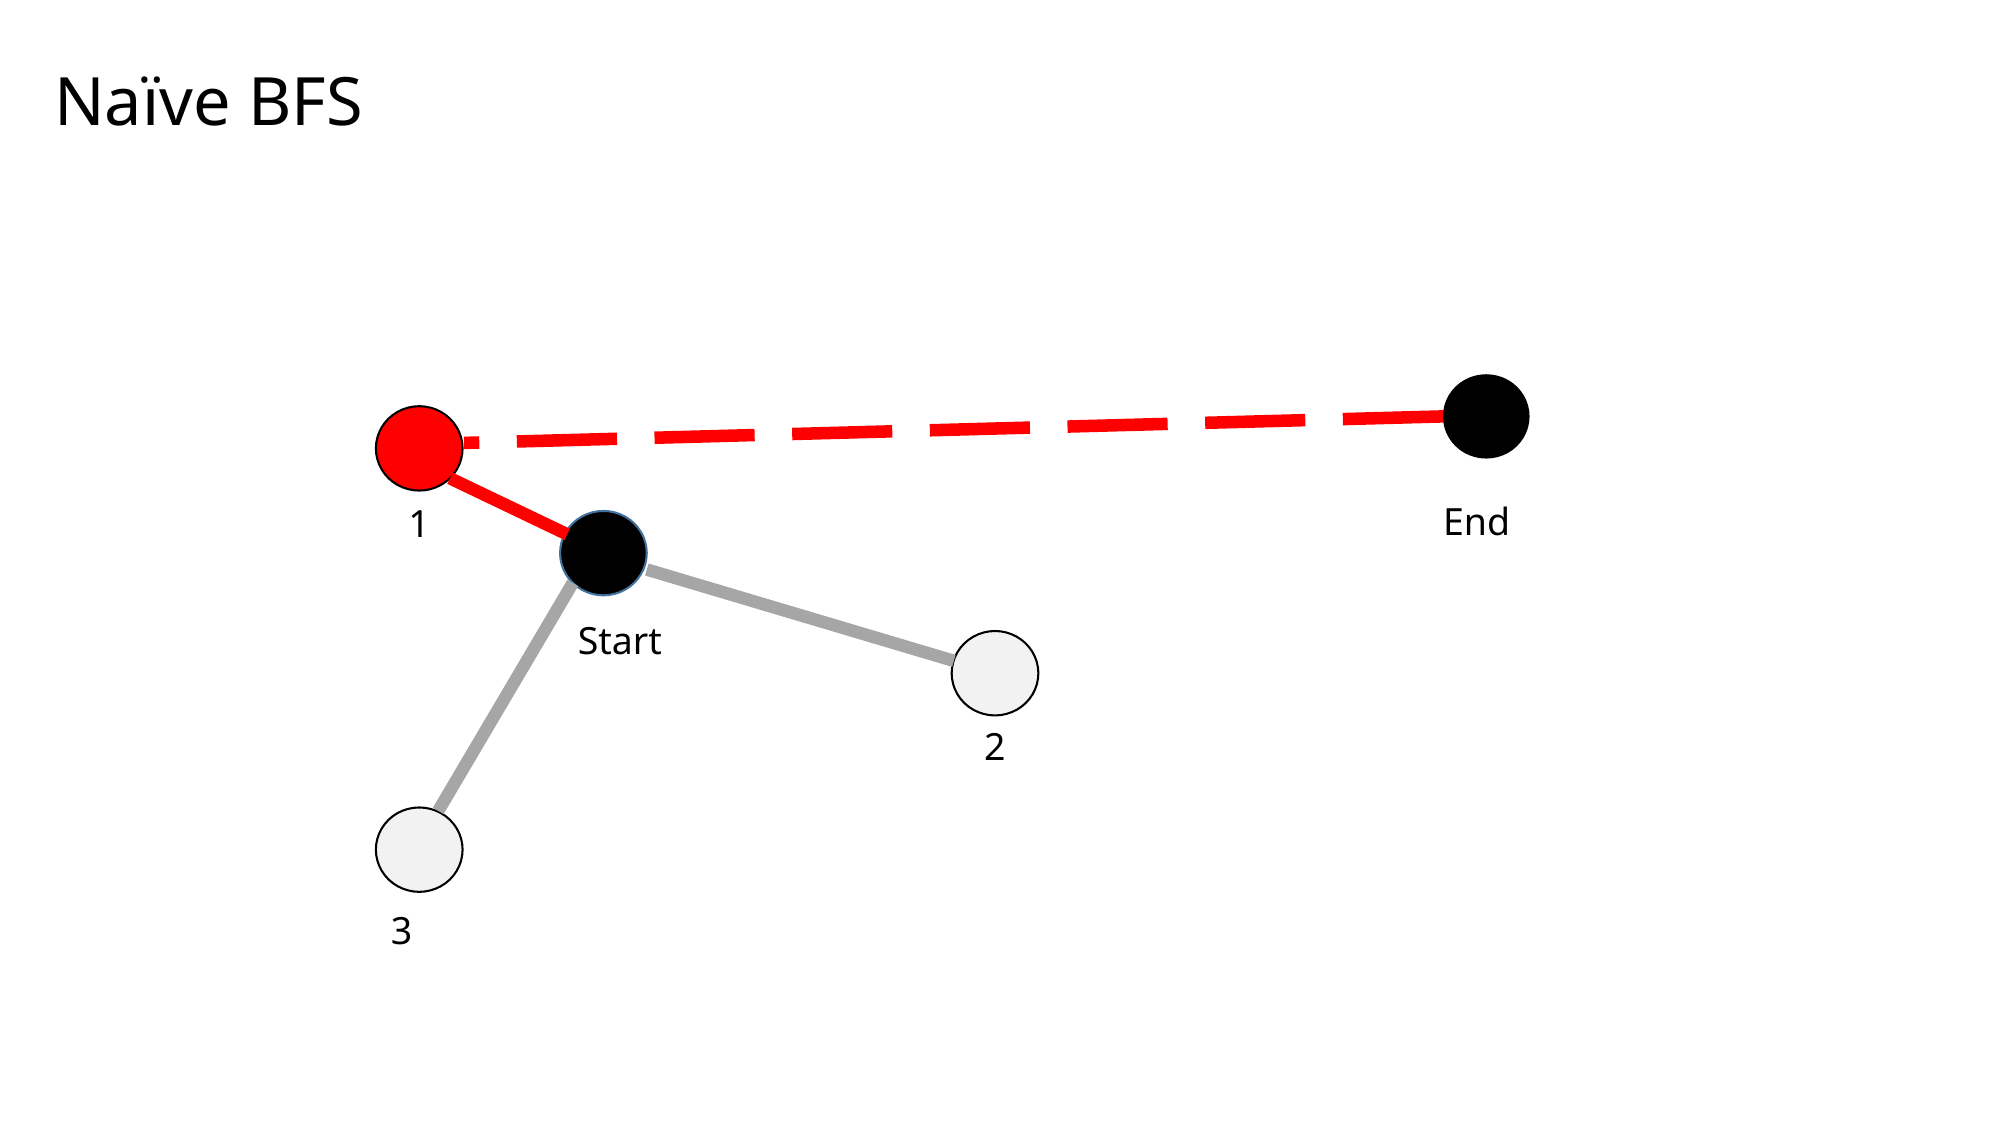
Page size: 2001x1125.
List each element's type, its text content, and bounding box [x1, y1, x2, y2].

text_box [463, 416, 1443, 443]
text_box [559, 509, 648, 597]
text_box Naïve BFS [39, 51, 379, 147]
text_box 1 [393, 492, 445, 553]
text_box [438, 582, 573, 811]
text_box Start [573, 609, 677, 670]
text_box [646, 569, 954, 661]
text_box 2 [969, 715, 1021, 776]
text_box End [1428, 490, 1525, 551]
text_box [374, 806, 464, 893]
text_box 3 [376, 899, 428, 960]
text_box [1442, 373, 1531, 460]
text_box [950, 629, 1040, 715]
text_box [374, 405, 464, 492]
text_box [449, 478, 568, 535]
